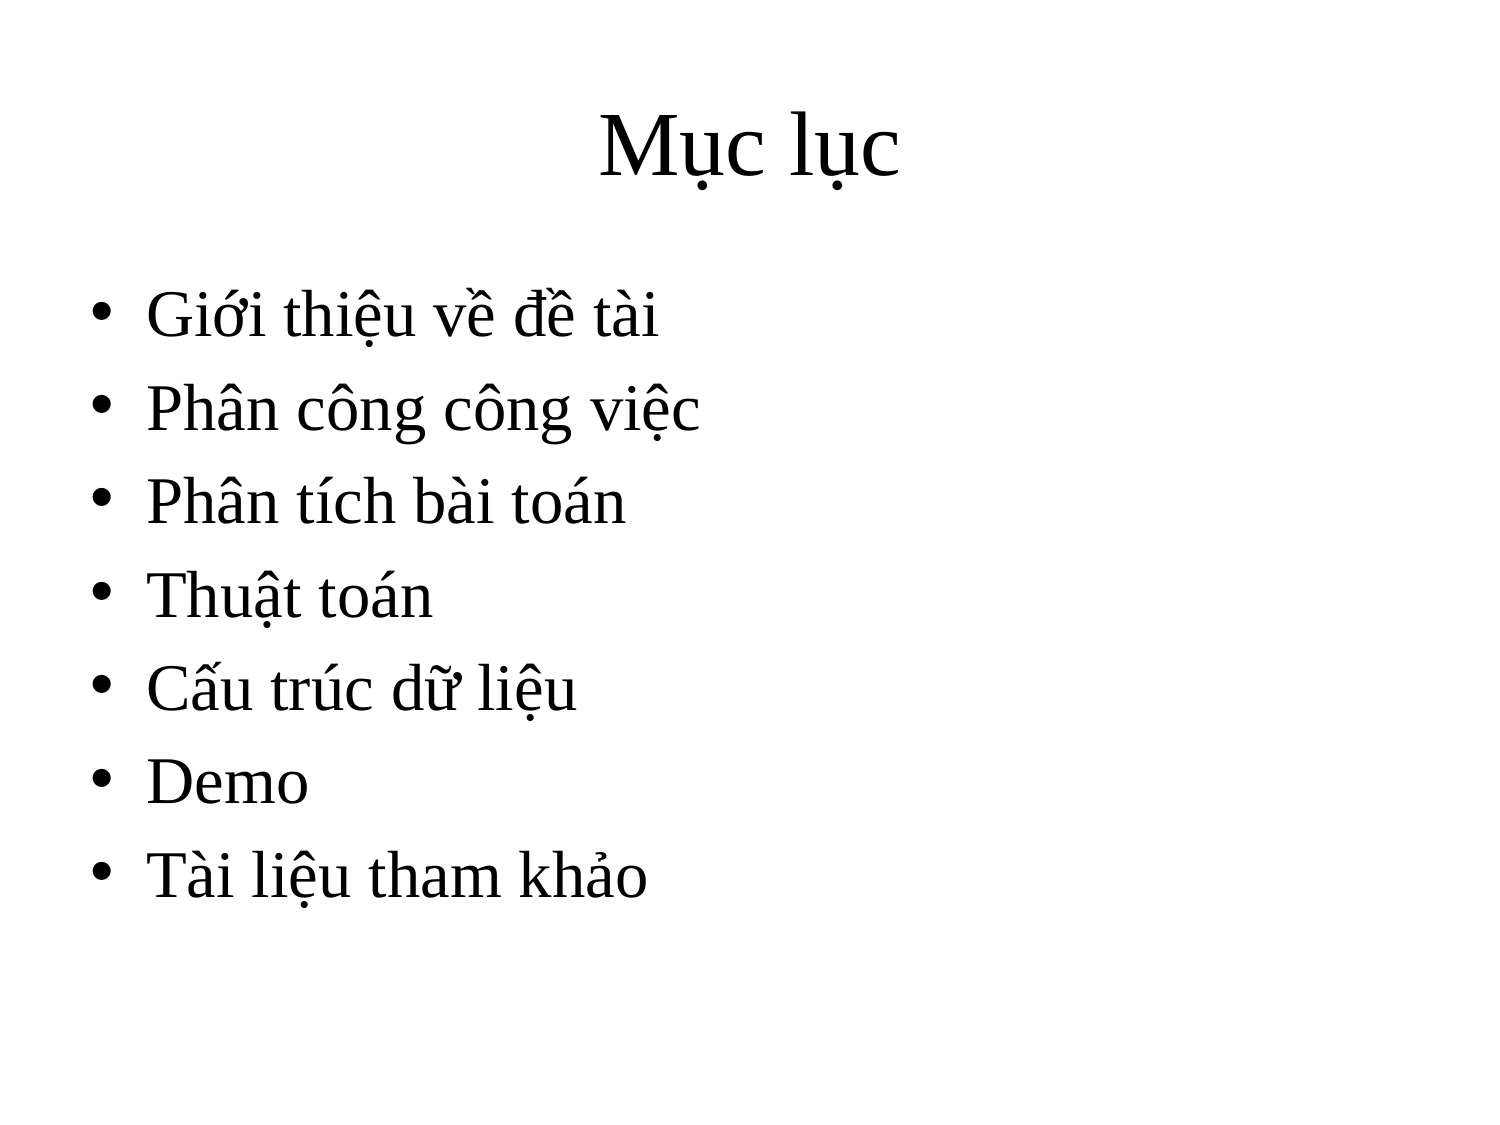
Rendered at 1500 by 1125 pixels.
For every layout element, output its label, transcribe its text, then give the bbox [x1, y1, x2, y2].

list Giới thiệu về đề tài Phân công công việc Phân tích bài toán Thuật toán Cấu trúc dữ liệu Demo Tài liệu tham khảo [75, 262, 1425, 1005]
title Mục lục [75, 45, 1425, 233]
